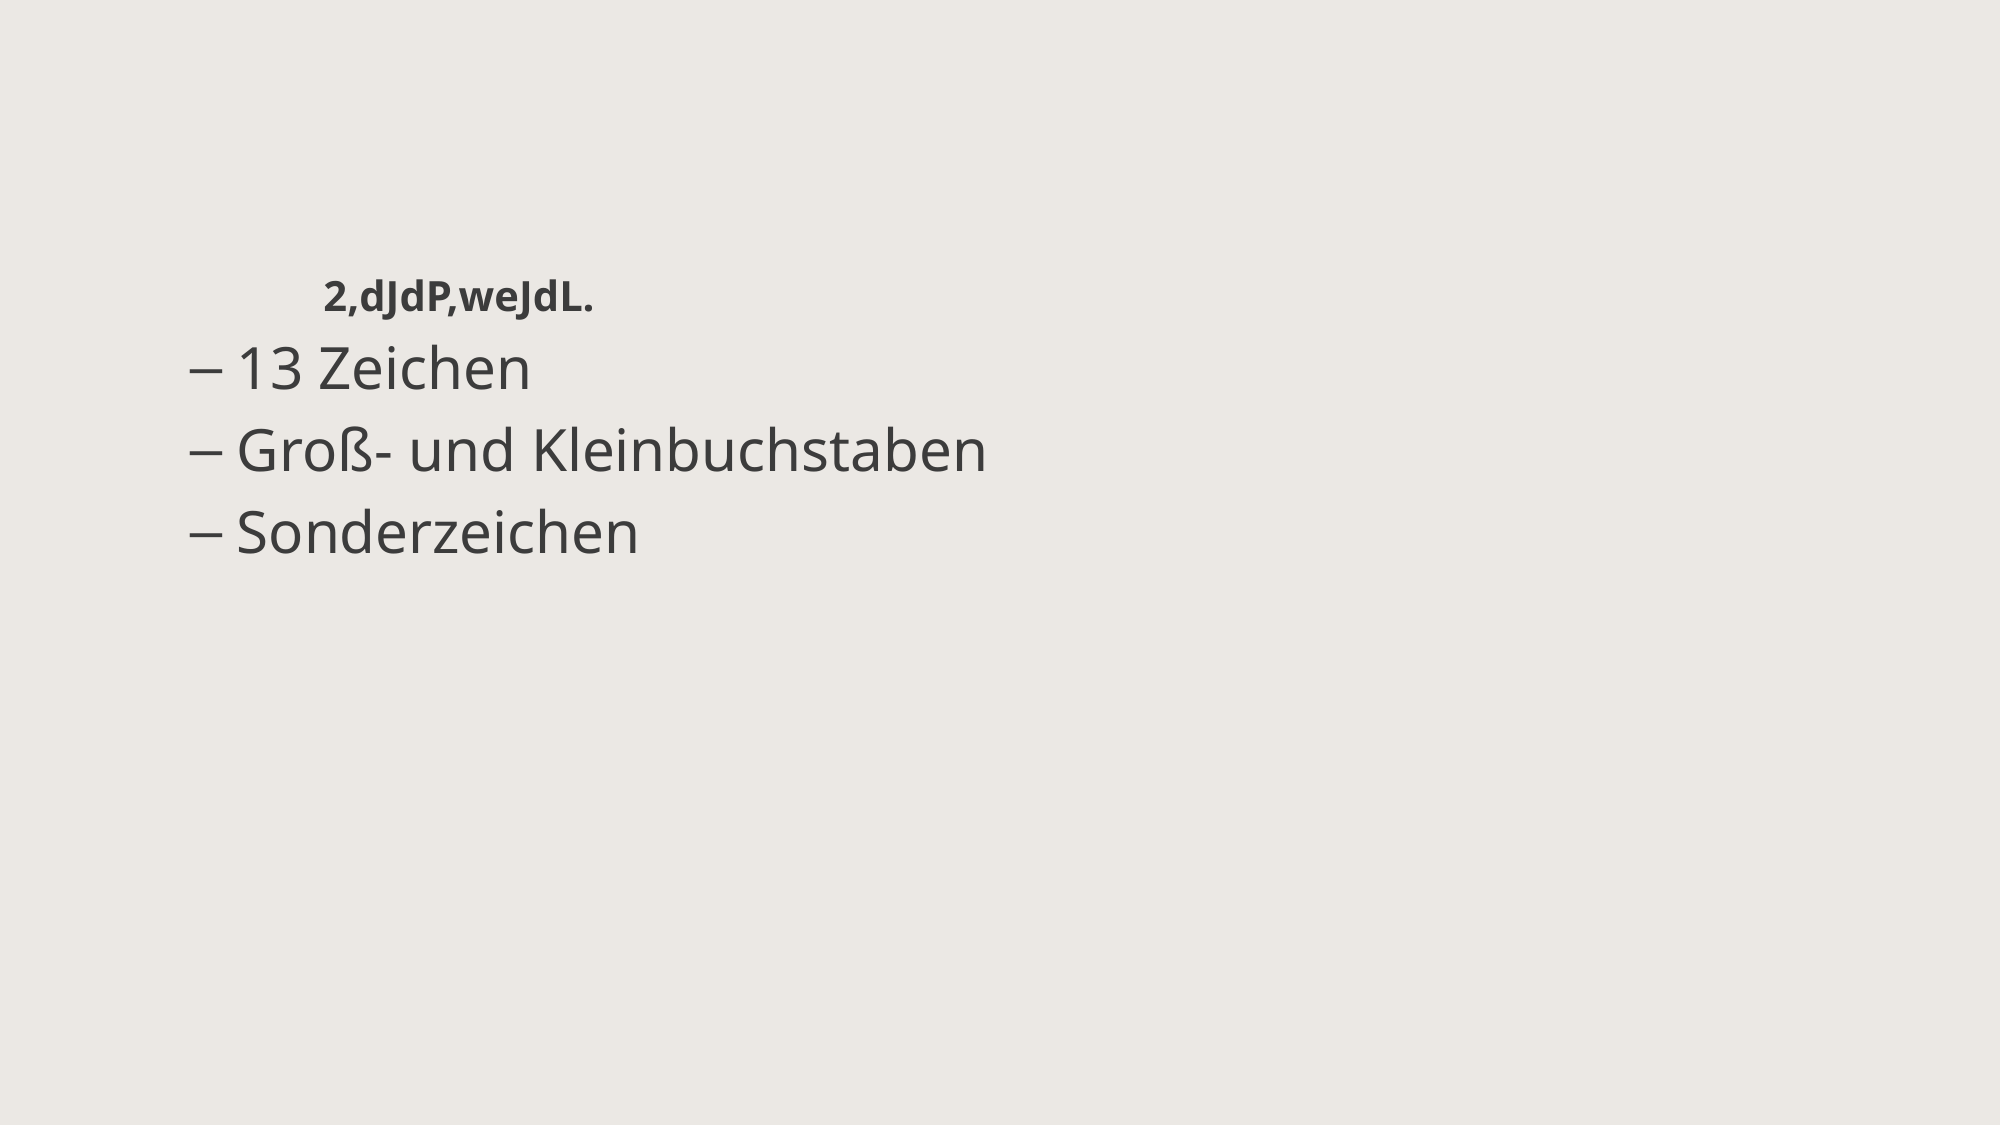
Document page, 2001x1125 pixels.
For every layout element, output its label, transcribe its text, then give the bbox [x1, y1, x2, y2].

list 2,dJdP,weJdL. 13 Zeichen Groß- und Kleinbuchstaben Sonderzeichen [99, 262, 1900, 1005]
